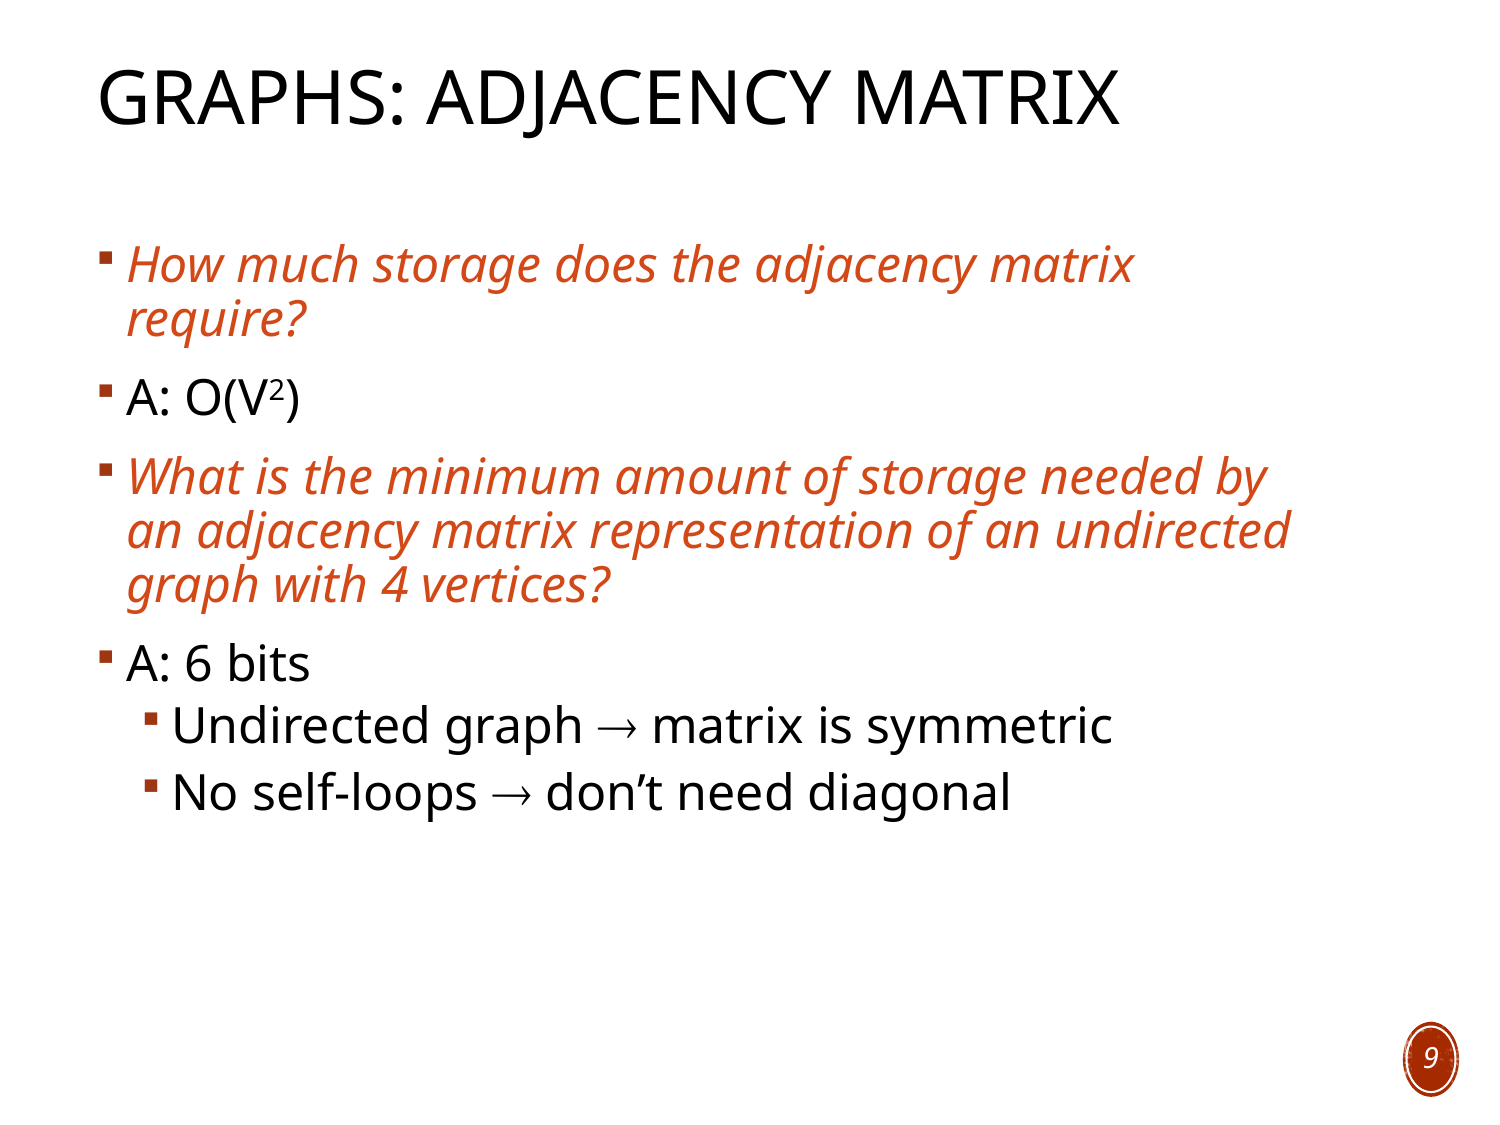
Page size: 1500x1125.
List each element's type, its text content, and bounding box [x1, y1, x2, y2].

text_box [1415, 1021, 1447, 1028]
list How much storage does the adjacency matrix require? A: O(V2) What is the minimum amount of storage needed by an adjacency matrix representation of an undirected graph with 4 vertices? A: 6 bits Undirected graph  matrix is symmetric No self-loops  don’t need diagonal [81, 231, 1319, 897]
slide_number 9 [1391, 1028, 1471, 1089]
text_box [1413, 1089, 1449, 1097]
title Graphs: Adjacency Matrix [81, 0, 1319, 231]
